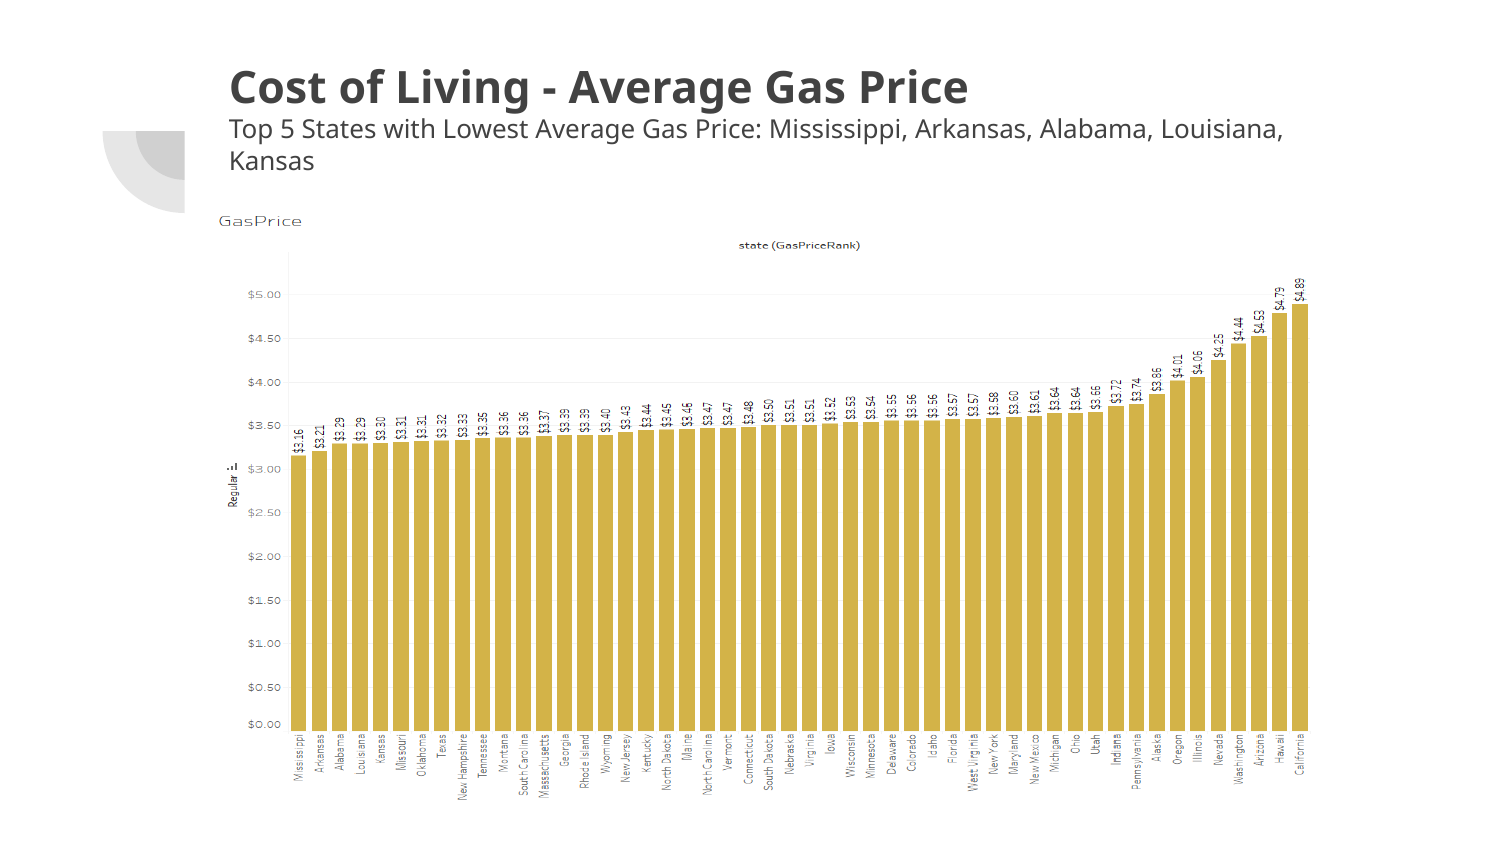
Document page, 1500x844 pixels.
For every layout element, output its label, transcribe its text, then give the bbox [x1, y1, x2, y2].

title Cost of Living - Average Gas Price Top 5 States with Lowest Average Gas Price: Mississippi, Arkansas, Alabama, Louisiana, Kansas [213, 43, 1368, 191]
picture [213, 205, 1353, 809]
